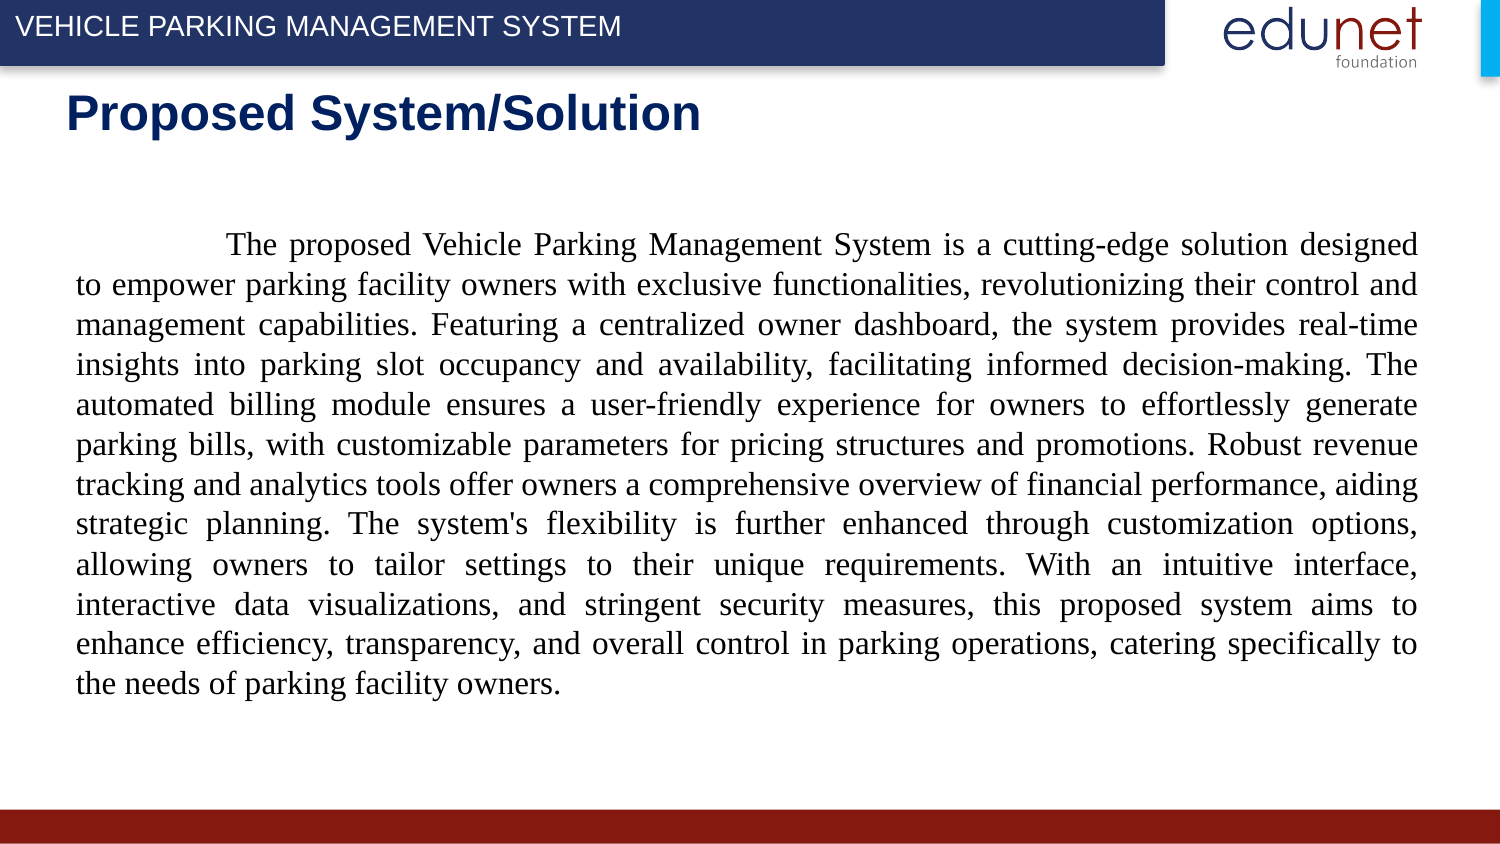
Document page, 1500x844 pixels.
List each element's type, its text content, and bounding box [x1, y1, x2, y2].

title Proposed System/Solution [51, 72, 1449, 229]
text_box VEHICLE PARKING MANAGEMENT SYSTEM [0, 0, 768, 50]
picture [1219, 4, 1424, 72]
text_box The proposed Vehicle Parking Management System is a cutting-edge solution designed to empower parking facility owners with exclusive functionalities, revolutionizing their control and management capabilities. Featuring a centralized owner dashboard, the system provides real-time insights into parking slot occupancy and availability, facilitating informed decision-making. The automated billing module ensures a user-friendly experience for owners to effortlessly generate parking bills, with customizable parameters for pricing structures and promotions. Robust revenue tracking and analytics tools offer owners a comprehensive overview of financial performance, aiding strategic planning. The system's flexibility is further enhanced through customization options, allowing owners to tailor settings to their unique requirements. With an intuitive interface, interactive data visualizations, and stringent security measures, this proposed system aims to enhance efficiency, transparency, and overall control in parking operations, catering specifically to the needs of parking facility owners. [59, 151, 1438, 773]
